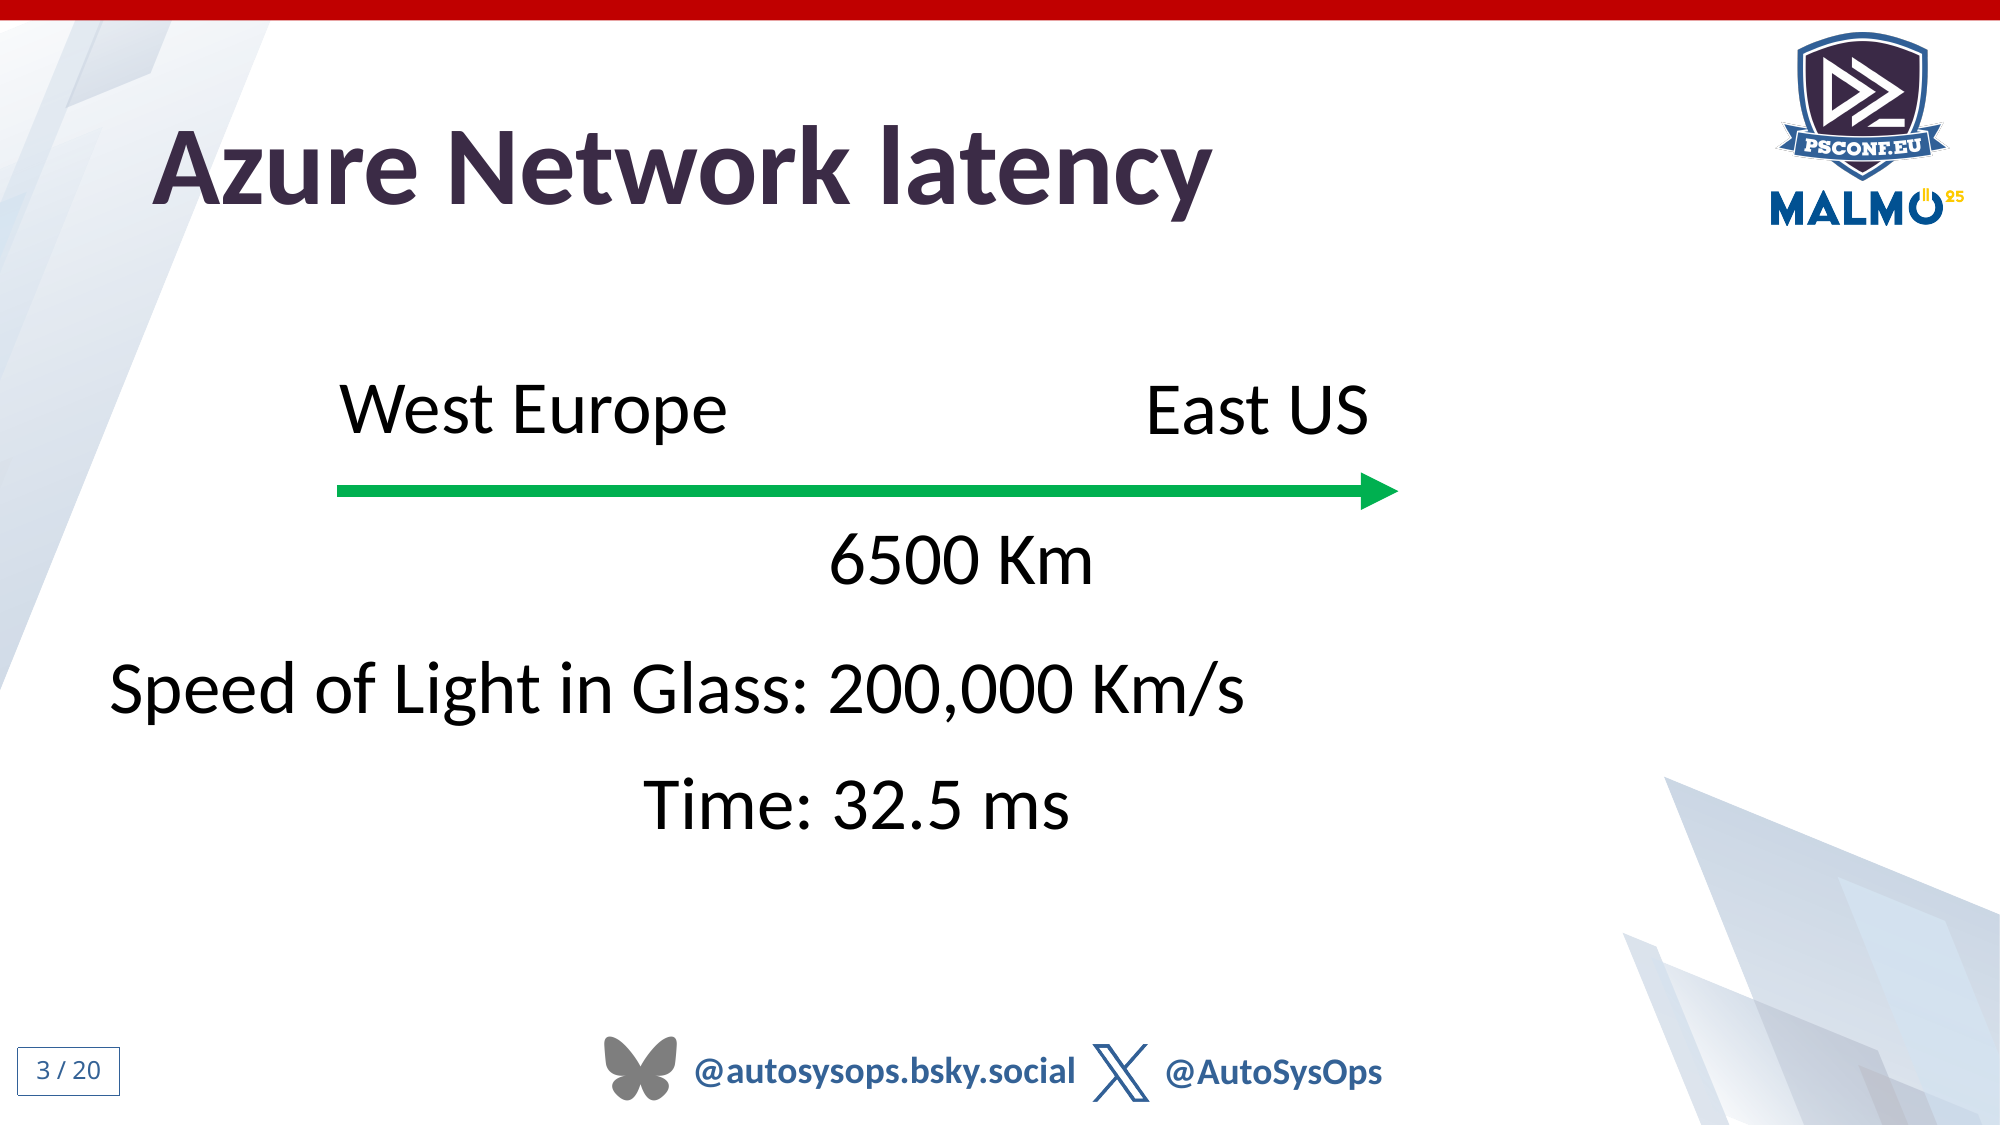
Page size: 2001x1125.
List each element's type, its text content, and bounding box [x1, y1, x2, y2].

text_box [0, 0, 2000, 21]
text_box 2 / 20 [17, 1041, 121, 1102]
picture [0, 21, 2000, 1125]
text_box 6500 Km [813, 501, 1500, 607]
text_box Time: 32.5 ms [629, 746, 2000, 852]
text_box East US [1130, 352, 1589, 457]
title Azure Network latency [137, 59, 1735, 278]
text_box Speed of Light in Glass: 200,000 Km/s [94, 631, 1556, 737]
text_box West Europe [325, 350, 783, 456]
